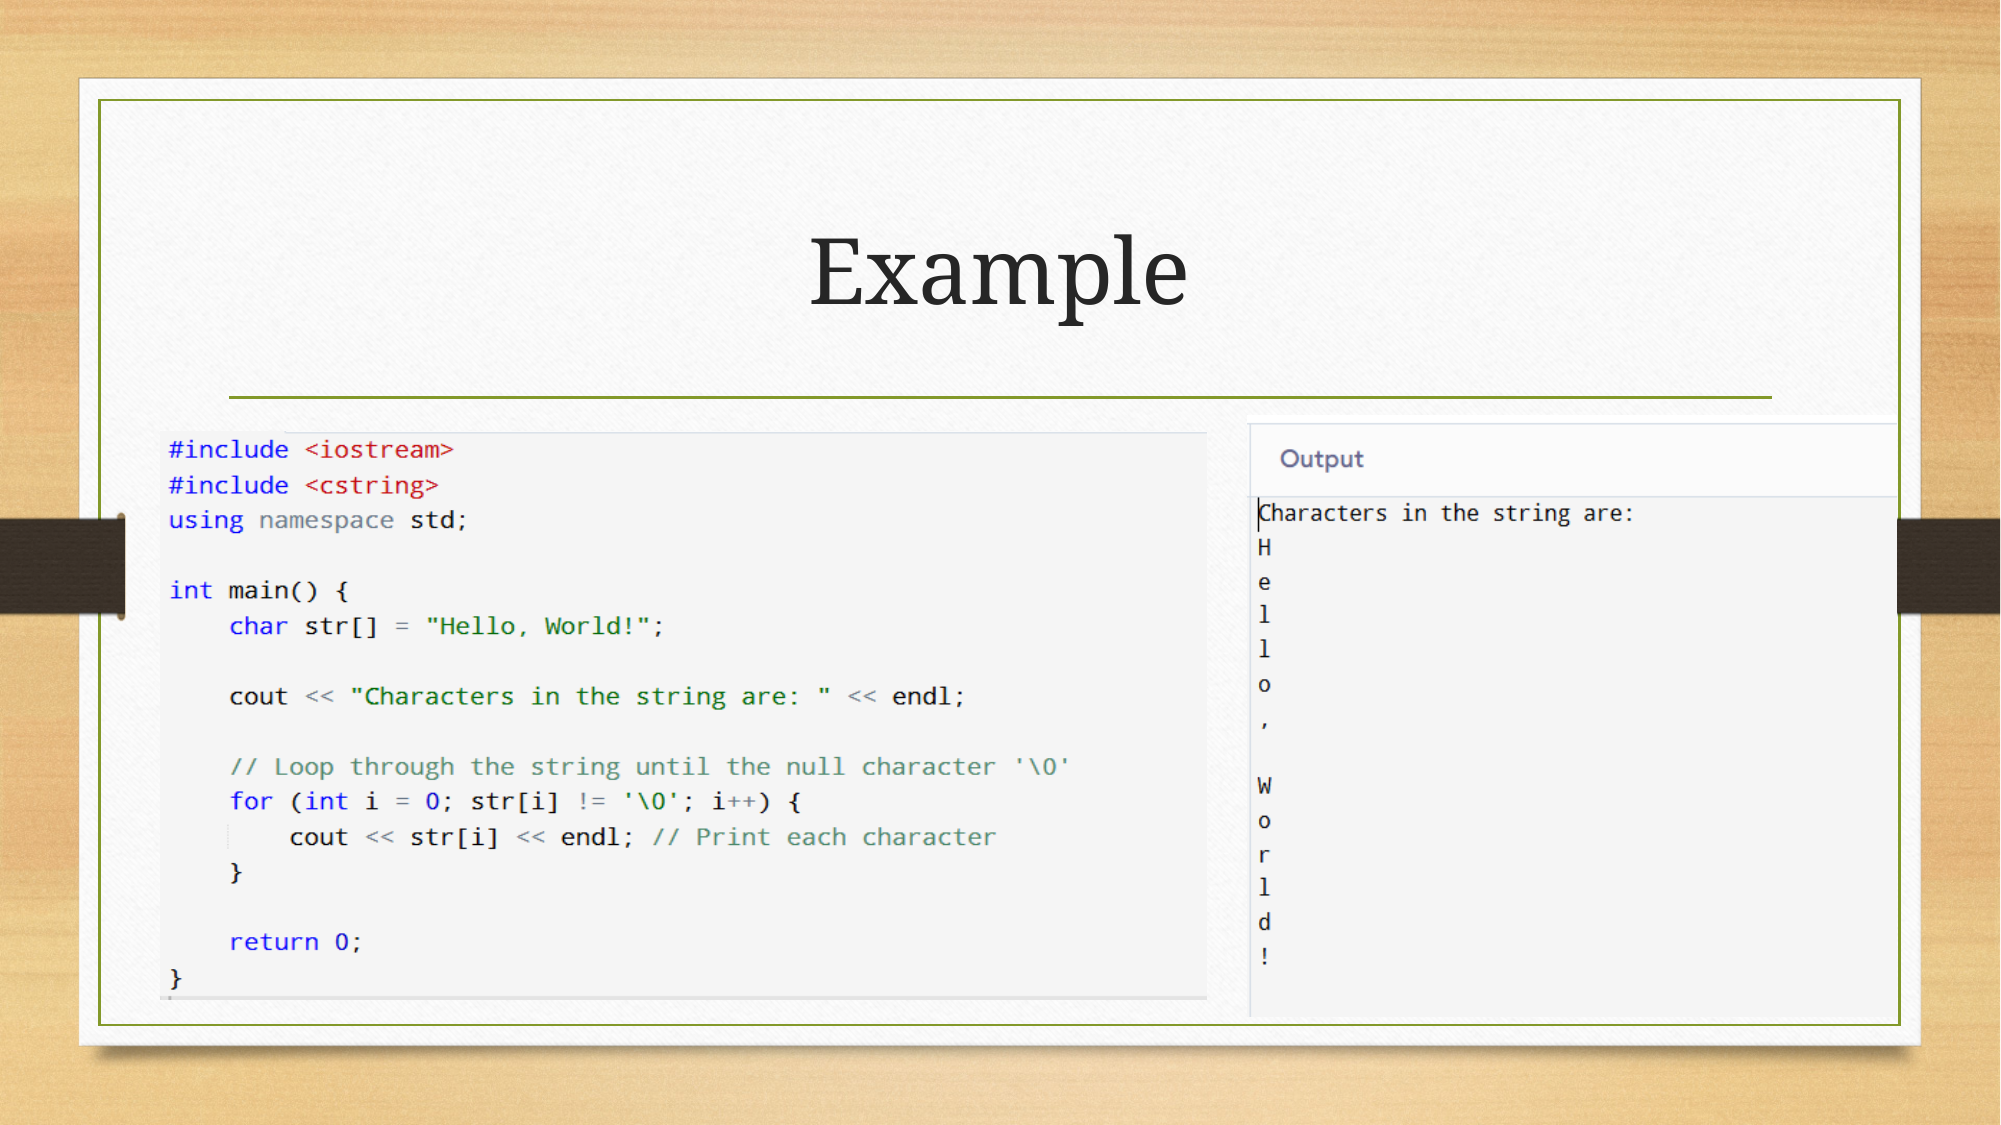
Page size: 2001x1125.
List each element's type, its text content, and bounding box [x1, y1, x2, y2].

picture [0, 0, 2001, 1125]
title Example [212, 161, 1788, 375]
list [160, 431, 1207, 1000]
